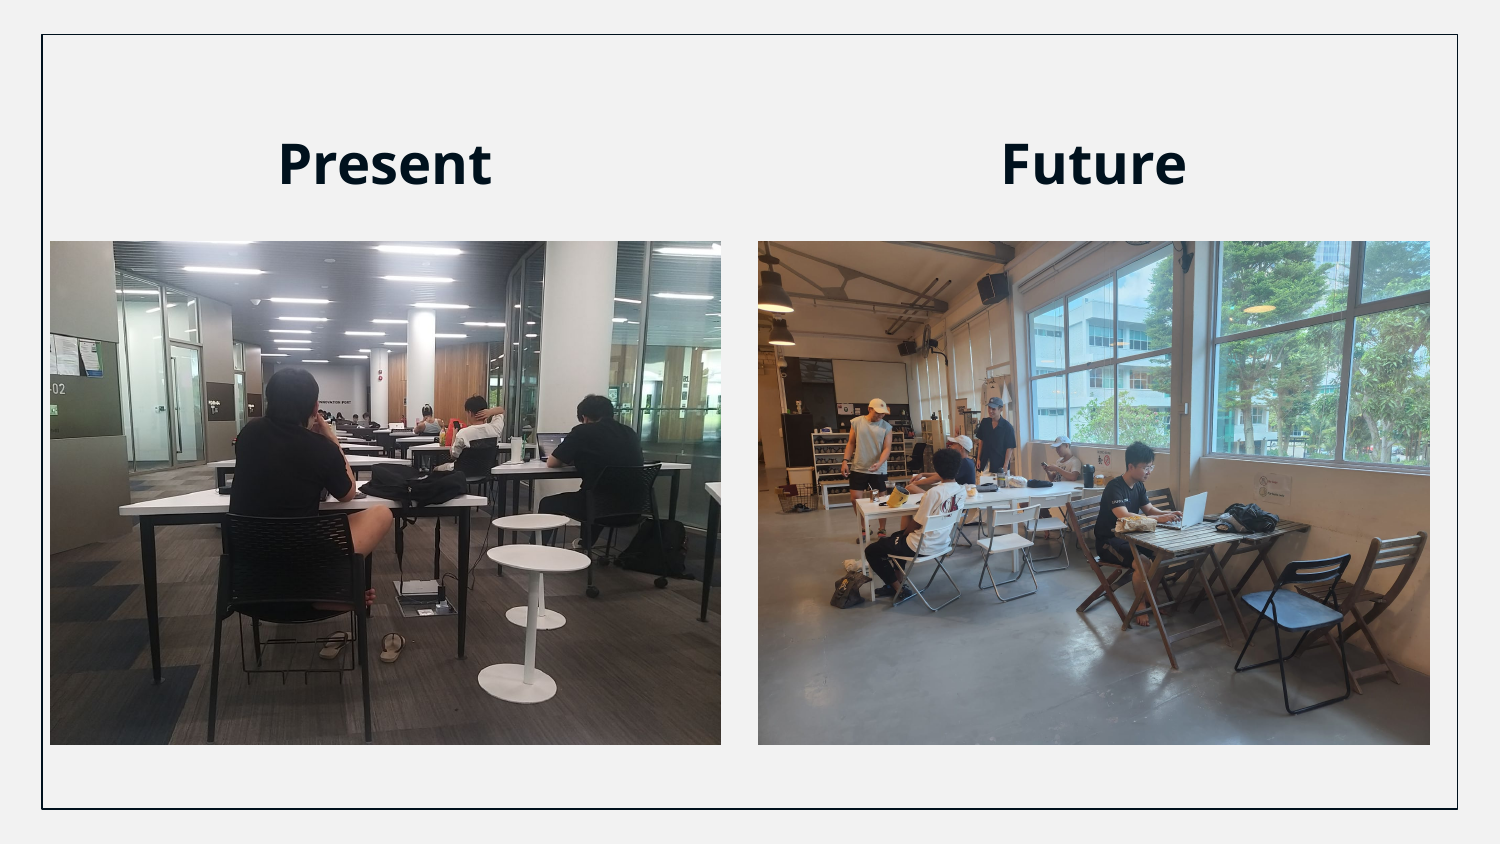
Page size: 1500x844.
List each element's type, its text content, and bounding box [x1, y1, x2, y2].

title Future [798, 113, 1390, 230]
title Present [90, 113, 681, 230]
picture [50, 241, 721, 745]
picture [758, 241, 1430, 745]
